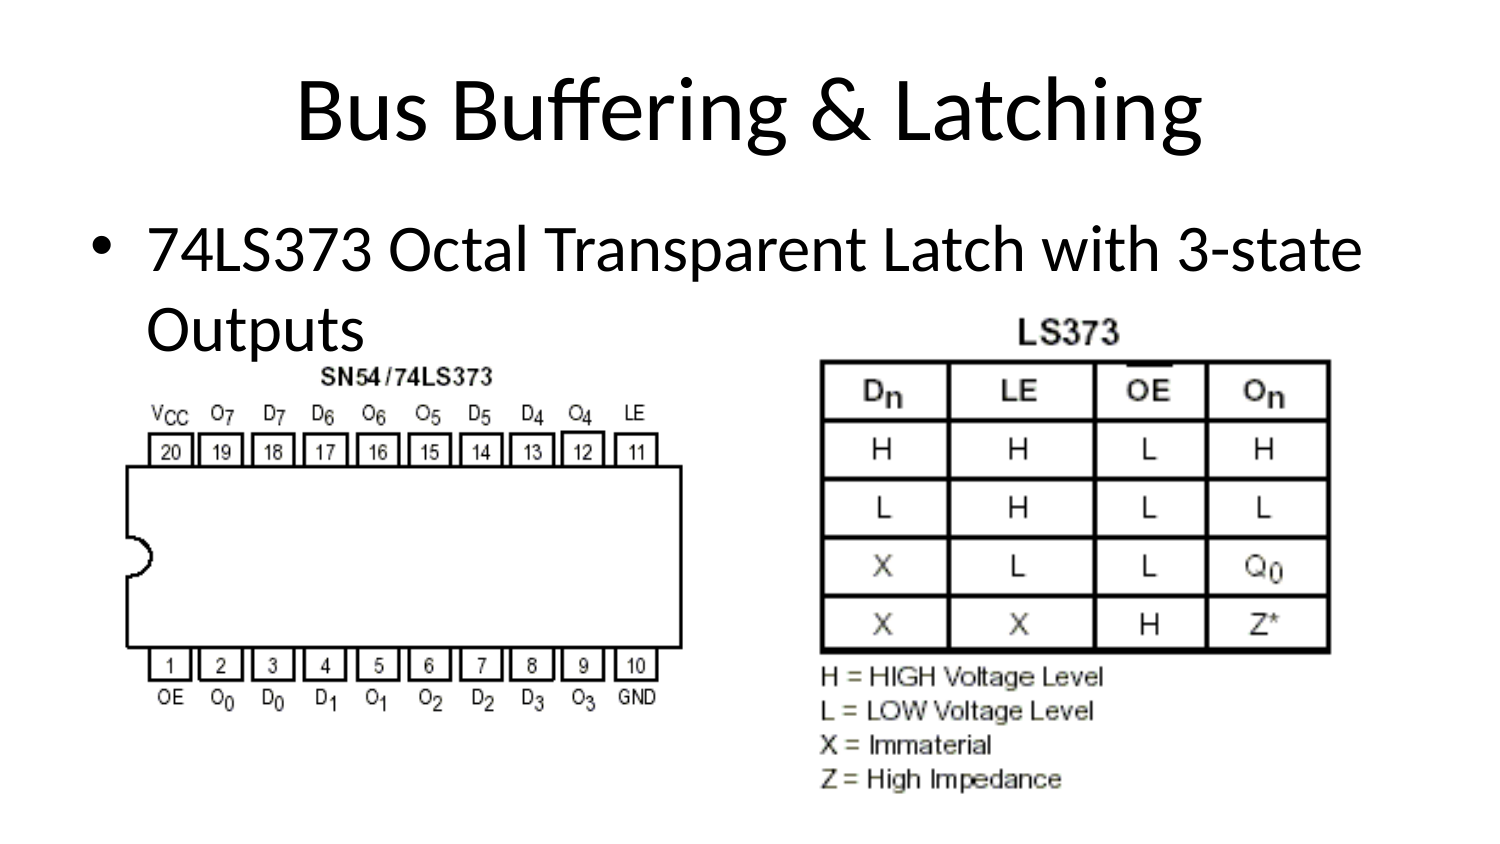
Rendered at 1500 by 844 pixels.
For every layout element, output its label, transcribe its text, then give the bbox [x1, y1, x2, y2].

title Bus Buffering & Latching [75, 33, 1425, 175]
picture [749, 297, 1412, 812]
list 74LS373 Octal Transparent Latch with 3-state Outputs [75, 196, 1425, 754]
picture [100, 362, 726, 747]
